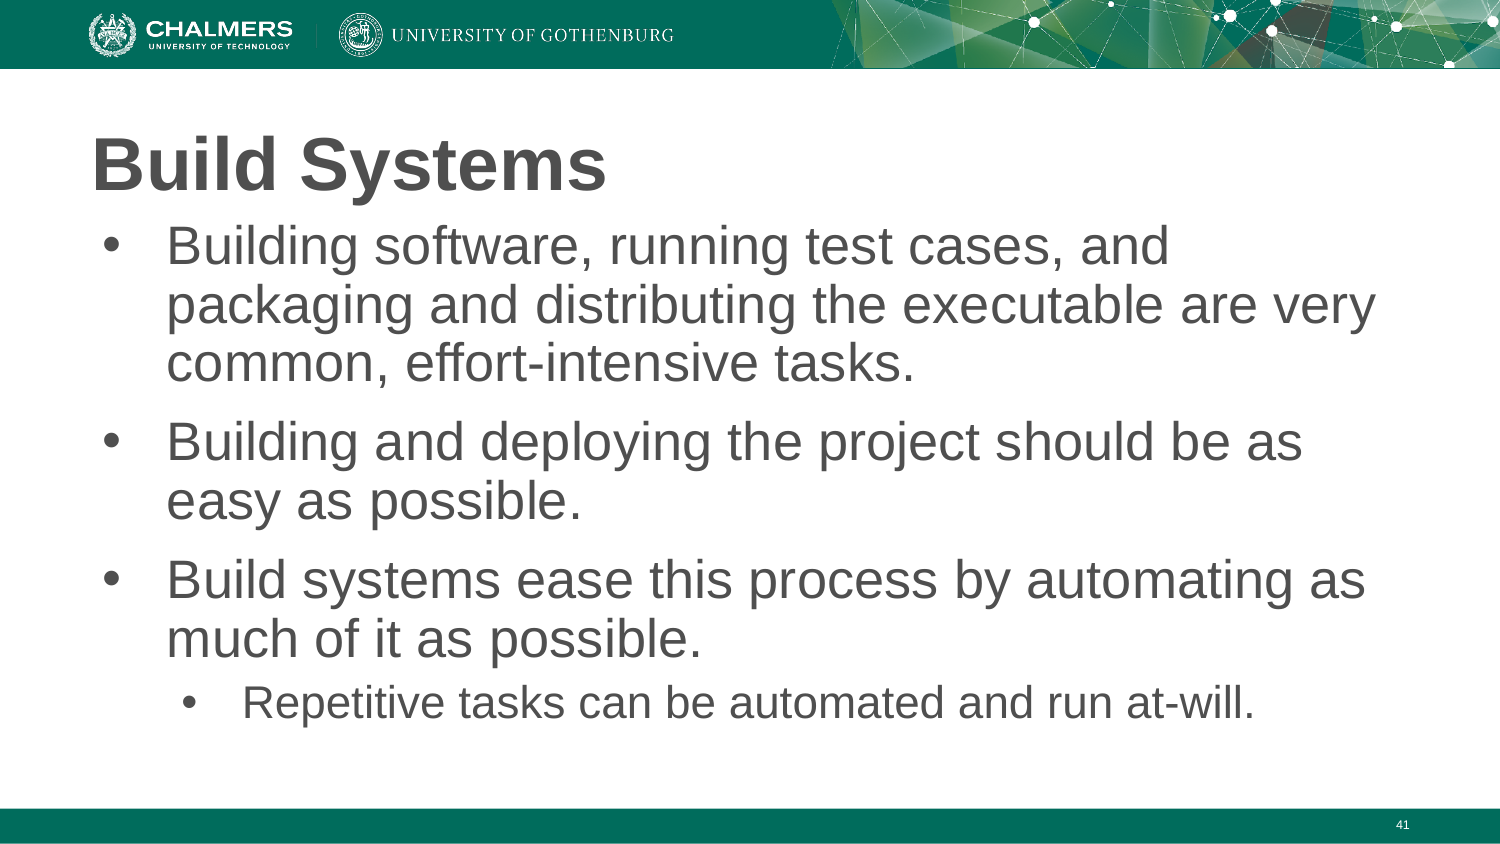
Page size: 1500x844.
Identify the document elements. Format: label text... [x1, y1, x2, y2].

picture [64, 0, 696, 85]
title Build Systems [76, 100, 1425, 210]
slide_number ‹#› [1074, 809, 1425, 844]
list Building software, running test cases, and packaging and distributing the executable are very common, effort-intensive tasks. Building and deploying the project should be as easy as possible. Build systems ease this process by automating as much of it as possible. Repetitive tasks can be automated and run at-will. [76, 210, 1425, 782]
picture [759, 0, 1500, 68]
